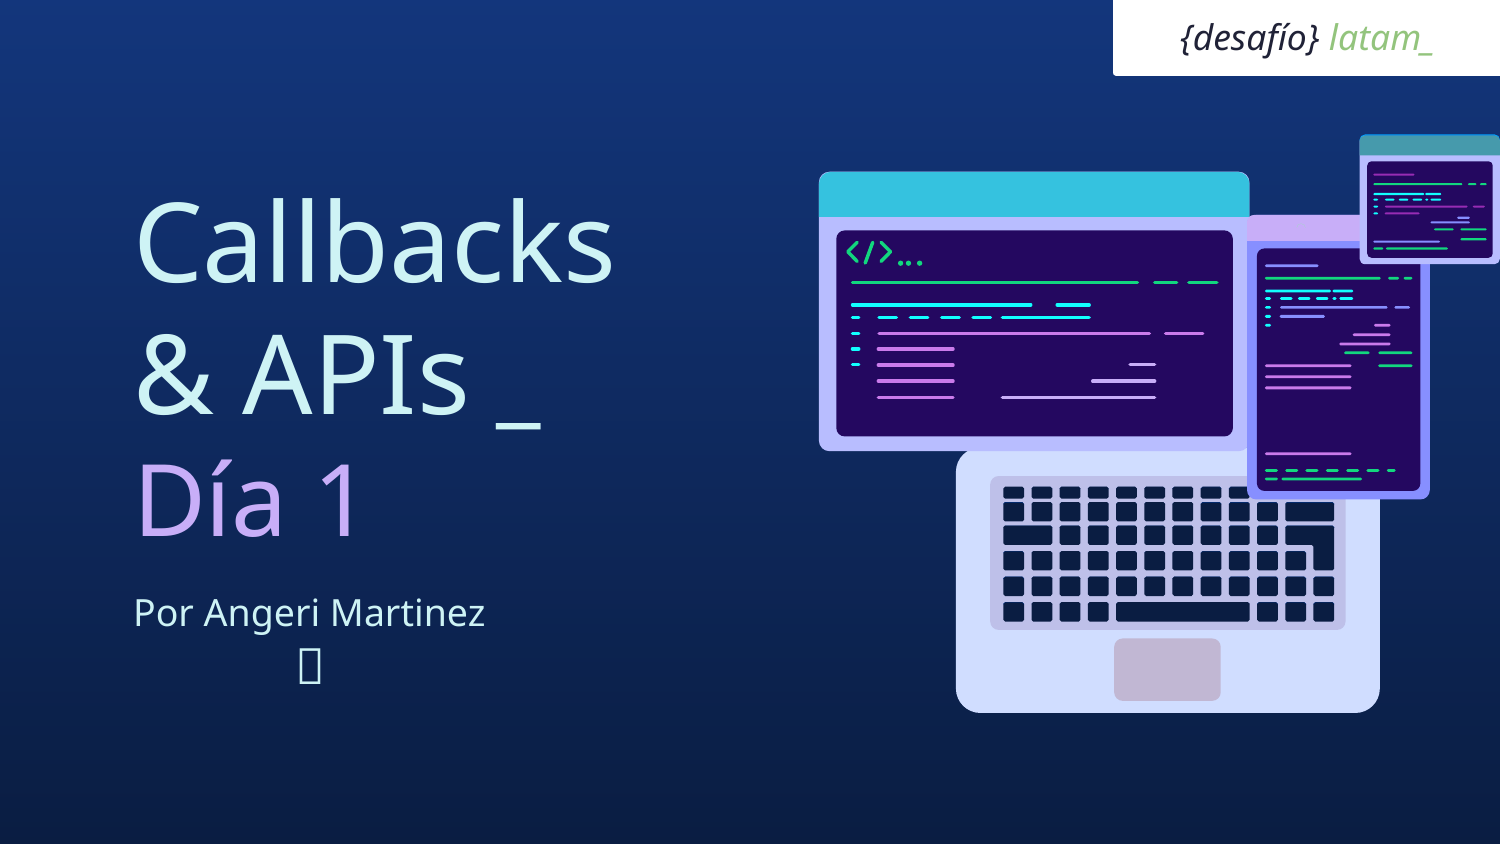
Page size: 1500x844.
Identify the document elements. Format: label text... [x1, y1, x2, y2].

text_box [1144, 576, 1166, 597]
text_box [1031, 576, 1053, 597]
text_box [1059, 525, 1081, 545]
text_box [1003, 577, 1025, 597]
text_box [1285, 577, 1307, 597]
text_box [1228, 488, 1250, 499]
text_box [1264, 264, 1319, 268]
text_box [1367, 161, 1493, 258]
text_box [1059, 602, 1081, 622]
text_box [1003, 503, 1025, 522]
text_box [1257, 552, 1278, 571]
text_box [905, 260, 912, 266]
text_box [1059, 486, 1081, 499]
text_box [1257, 526, 1278, 545]
text_box [1144, 551, 1166, 571]
text_box [1116, 486, 1137, 499]
text_box [1172, 551, 1194, 571]
text_box [1172, 525, 1194, 545]
text_box [1087, 525, 1109, 545]
title Callbacks & APIs _ Día 1 [118, 148, 788, 580]
text_box [1087, 502, 1109, 522]
text_box [1200, 552, 1222, 571]
text_box [1003, 486, 1025, 499]
text_box [897, 260, 904, 266]
text_box [955, 449, 1380, 713]
text_box [1116, 502, 1137, 522]
text_box [1116, 551, 1137, 571]
text_box [1332, 289, 1354, 293]
text_box [1339, 342, 1391, 346]
text_box [1144, 525, 1166, 545]
text_box [1116, 576, 1137, 597]
text_box [1059, 551, 1081, 571]
text_box [1144, 486, 1166, 499]
text_box [1200, 503, 1222, 522]
text_box [1343, 351, 1370, 355]
text_box [1114, 638, 1221, 701]
text_box [1087, 551, 1109, 571]
text_box [1087, 486, 1109, 499]
text_box [1200, 488, 1222, 499]
text_box [818, 171, 1250, 217]
text_box [818, 217, 1248, 452]
text_box [1264, 364, 1352, 368]
text_box [1172, 502, 1194, 522]
text_box [1257, 503, 1278, 522]
text_box [1228, 577, 1250, 597]
text_box [1425, 192, 1442, 196]
text_box [1003, 525, 1053, 545]
text_box [1247, 241, 1430, 500]
text_box [1378, 364, 1413, 368]
text_box [1172, 486, 1194, 499]
text_box [1116, 602, 1250, 622]
text_box [990, 476, 1346, 630]
text_box [1285, 603, 1307, 622]
text_box [1264, 289, 1332, 293]
text_box [1031, 602, 1053, 622]
text_box [916, 260, 923, 266]
text_box [1172, 576, 1194, 597]
text_box [1228, 552, 1250, 571]
text_box [1247, 214, 1359, 241]
text_box [1257, 603, 1278, 622]
subtitle Por Angeri Martinez 🦔 [118, 574, 504, 696]
text_box [1279, 314, 1325, 318]
text_box [1373, 323, 1391, 327]
text_box [1116, 525, 1137, 545]
text_box [1087, 576, 1109, 597]
text_box [1313, 577, 1335, 597]
text_box [1264, 386, 1352, 390]
text_box [1144, 502, 1166, 522]
text_box [1059, 502, 1081, 522]
text_box [836, 230, 1233, 437]
text_box [1264, 477, 1279, 481]
text_box [1059, 576, 1081, 597]
text_box [1373, 192, 1425, 196]
text_box [1031, 486, 1053, 499]
text_box [1359, 135, 1500, 156]
text_box [1403, 276, 1413, 280]
text_box [1256, 248, 1421, 491]
text_box [1003, 603, 1025, 622]
text_box [1031, 551, 1053, 571]
text_box [1378, 351, 1413, 355]
text_box {desafío} latam_ [1115, 0, 1500, 73]
text_box [1285, 503, 1335, 522]
text_box [1313, 603, 1335, 622]
text_box [1228, 503, 1250, 522]
text_box [1352, 333, 1391, 337]
text_box [1264, 452, 1352, 456]
text_box [1031, 502, 1053, 522]
text_box [1388, 276, 1400, 280]
text_box [1359, 156, 1500, 265]
text_box [1087, 602, 1109, 622]
text_box [1281, 477, 1363, 481]
text_box [1200, 526, 1222, 545]
text_box [1228, 526, 1250, 545]
text_box [1003, 552, 1025, 571]
text_box [1200, 577, 1222, 597]
text_box [1264, 276, 1381, 280]
text_box [1285, 526, 1335, 571]
text_box [1257, 577, 1278, 597]
text_box [1264, 375, 1352, 379]
